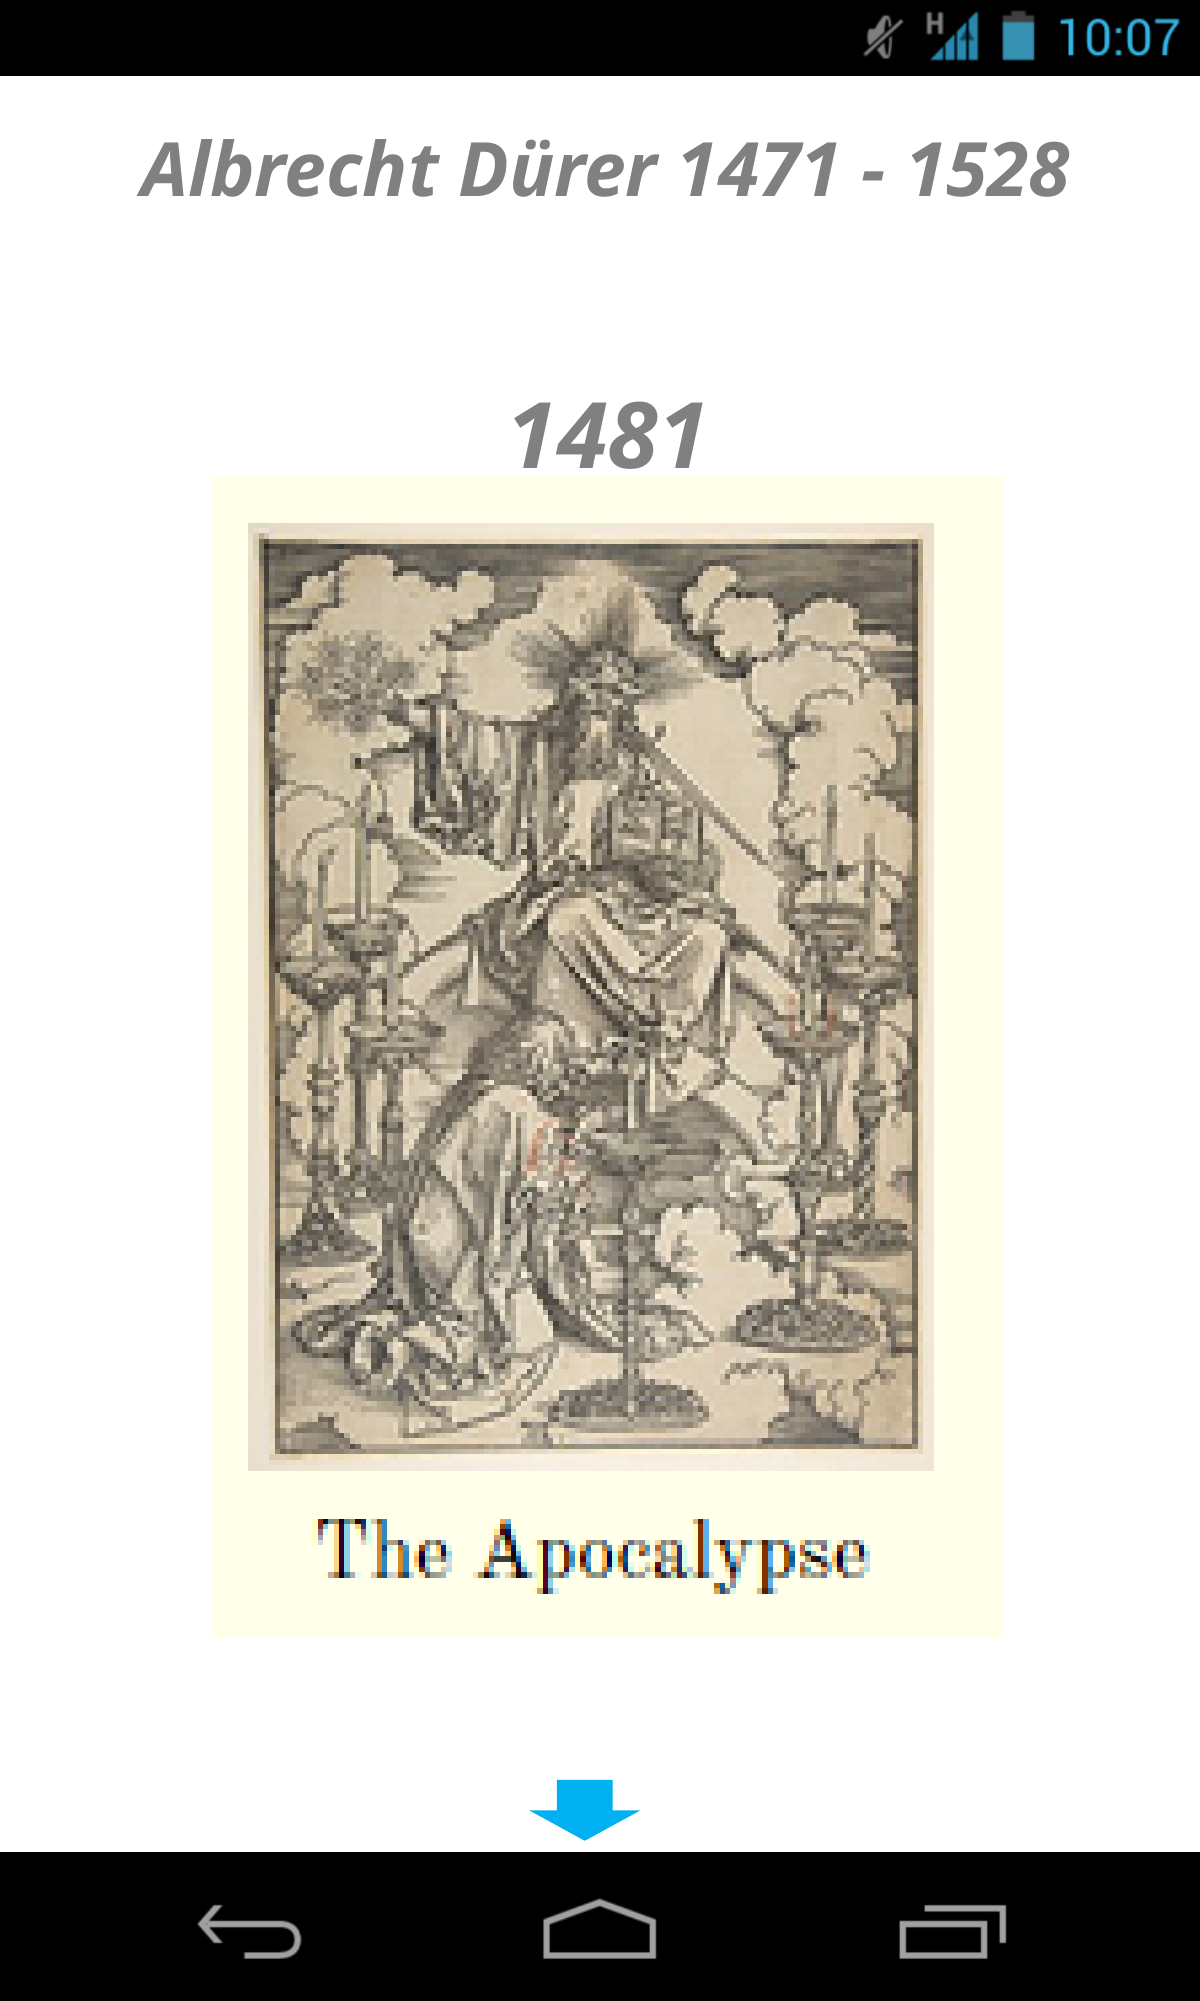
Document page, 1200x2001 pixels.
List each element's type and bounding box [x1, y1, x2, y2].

text_box [0, 0, 1200, 2001]
picture [211, 475, 1004, 1637]
